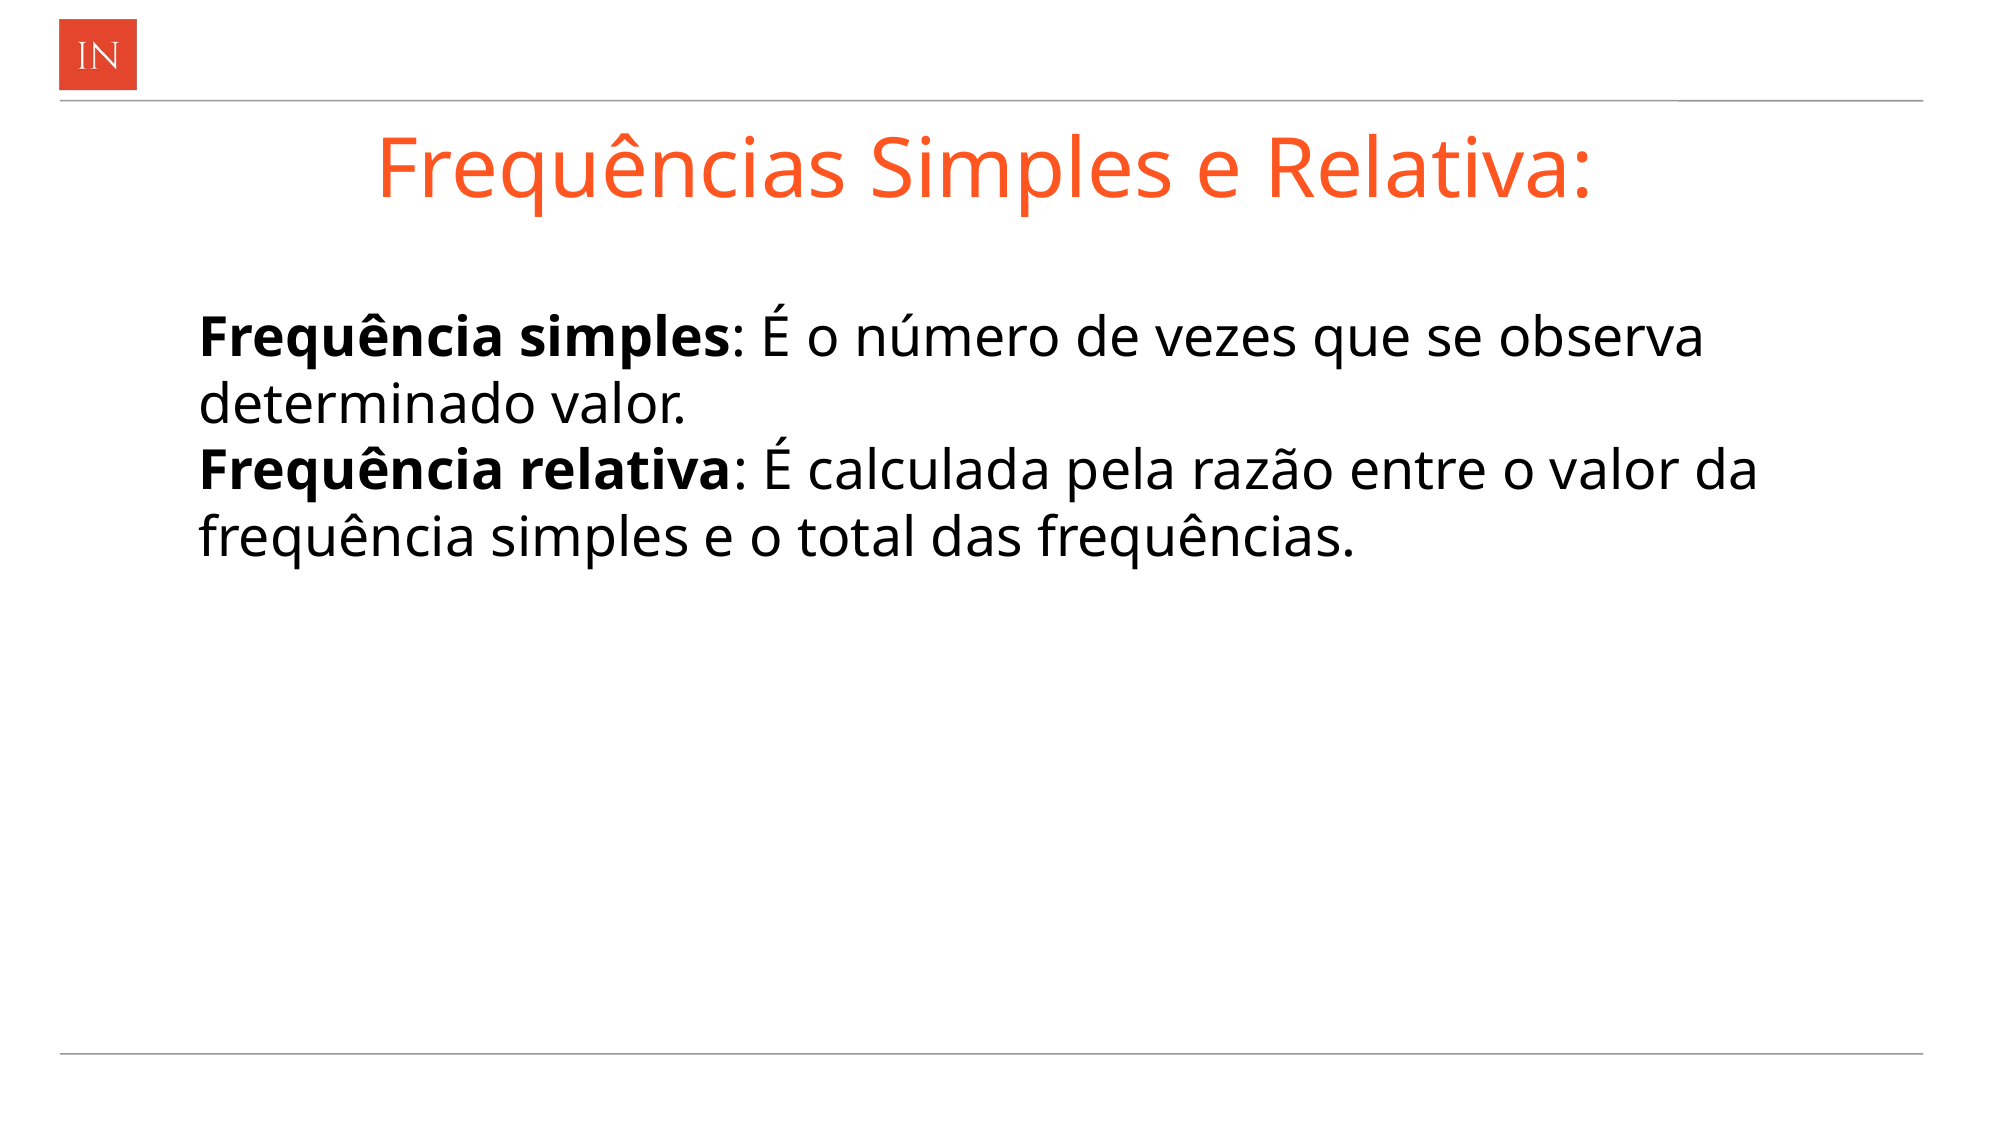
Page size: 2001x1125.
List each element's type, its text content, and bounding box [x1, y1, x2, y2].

title Frequências Simples e Relativa: [375, 114, 1601, 301]
picture [59, 19, 145, 99]
list Frequência simples: É o número de vezes que se observa determinado valor. Frequência relativa: É calculada pela razão entre o valor da frequência simples e o total das frequências. [198, 301, 1778, 369]
